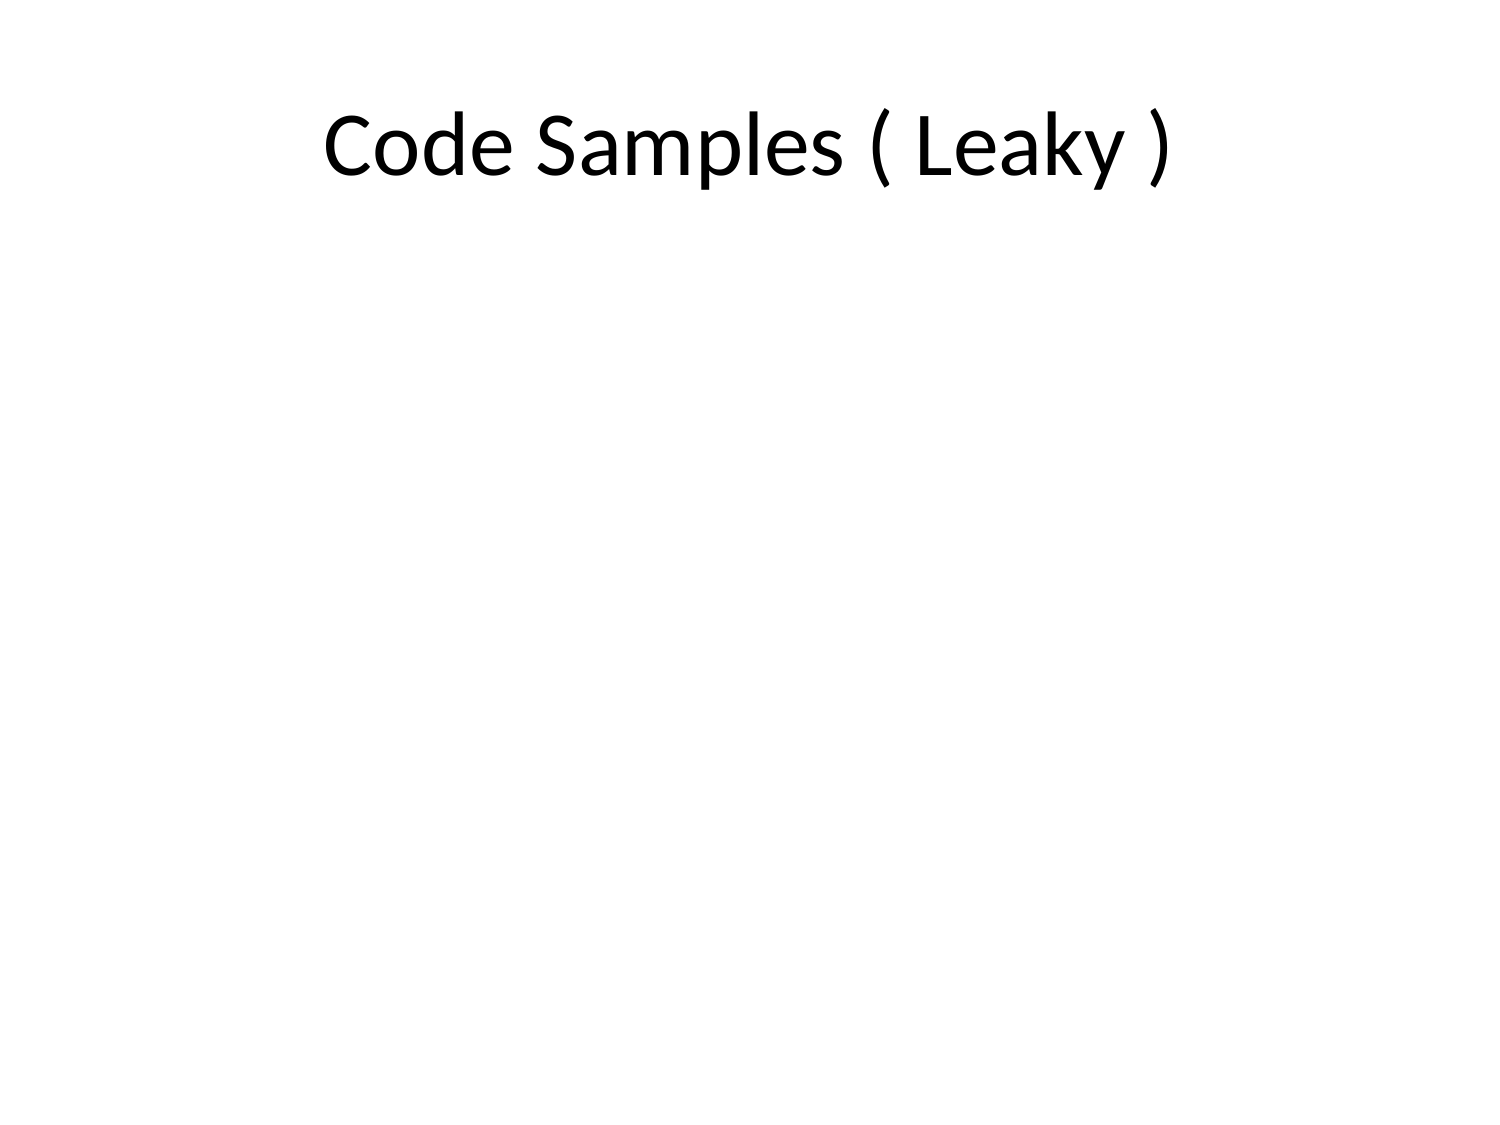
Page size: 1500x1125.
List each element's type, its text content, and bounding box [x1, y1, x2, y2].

title Code Samples ( Leaky ) [75, 45, 1425, 233]
